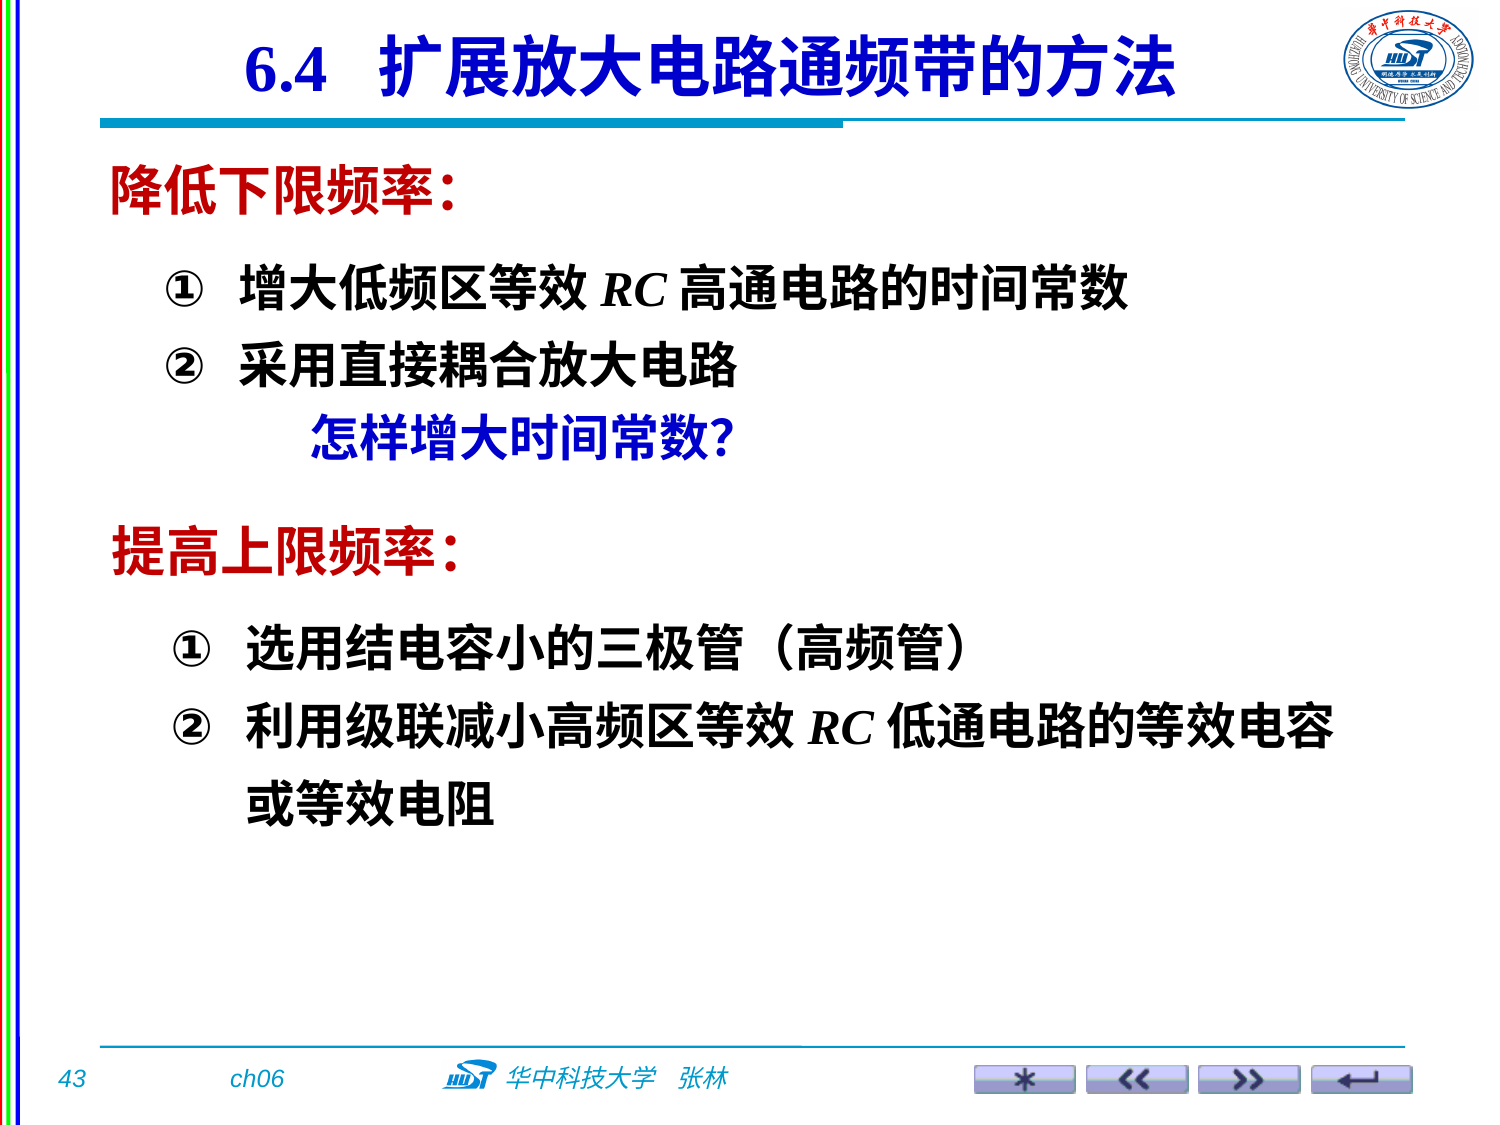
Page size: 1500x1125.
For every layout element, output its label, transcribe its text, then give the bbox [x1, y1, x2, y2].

text_box 降低下限频率： [94, 148, 662, 230]
text_box 增大低频区等效RC高通电路的时间常数 采用直接耦合放大电路 [148, 230, 1144, 402]
text_box 提高上限频率： [96, 509, 664, 590]
text_box 怎样增大时间常数？ [294, 398, 998, 474]
text_box 选用结电容小的三极管（高频管） 利用级联减小高频区等效RC低通电路的等效电容或等效电阻 [155, 591, 1382, 840]
text_box 6.4 扩展放大电路通频带的方法 [76, 17, 1347, 113]
picture [1311, 1065, 1413, 1094]
picture [1340, 7, 1479, 111]
picture [441, 1059, 497, 1089]
picture [1198, 1065, 1301, 1094]
picture [974, 1065, 1076, 1094]
picture [1086, 1065, 1189, 1094]
